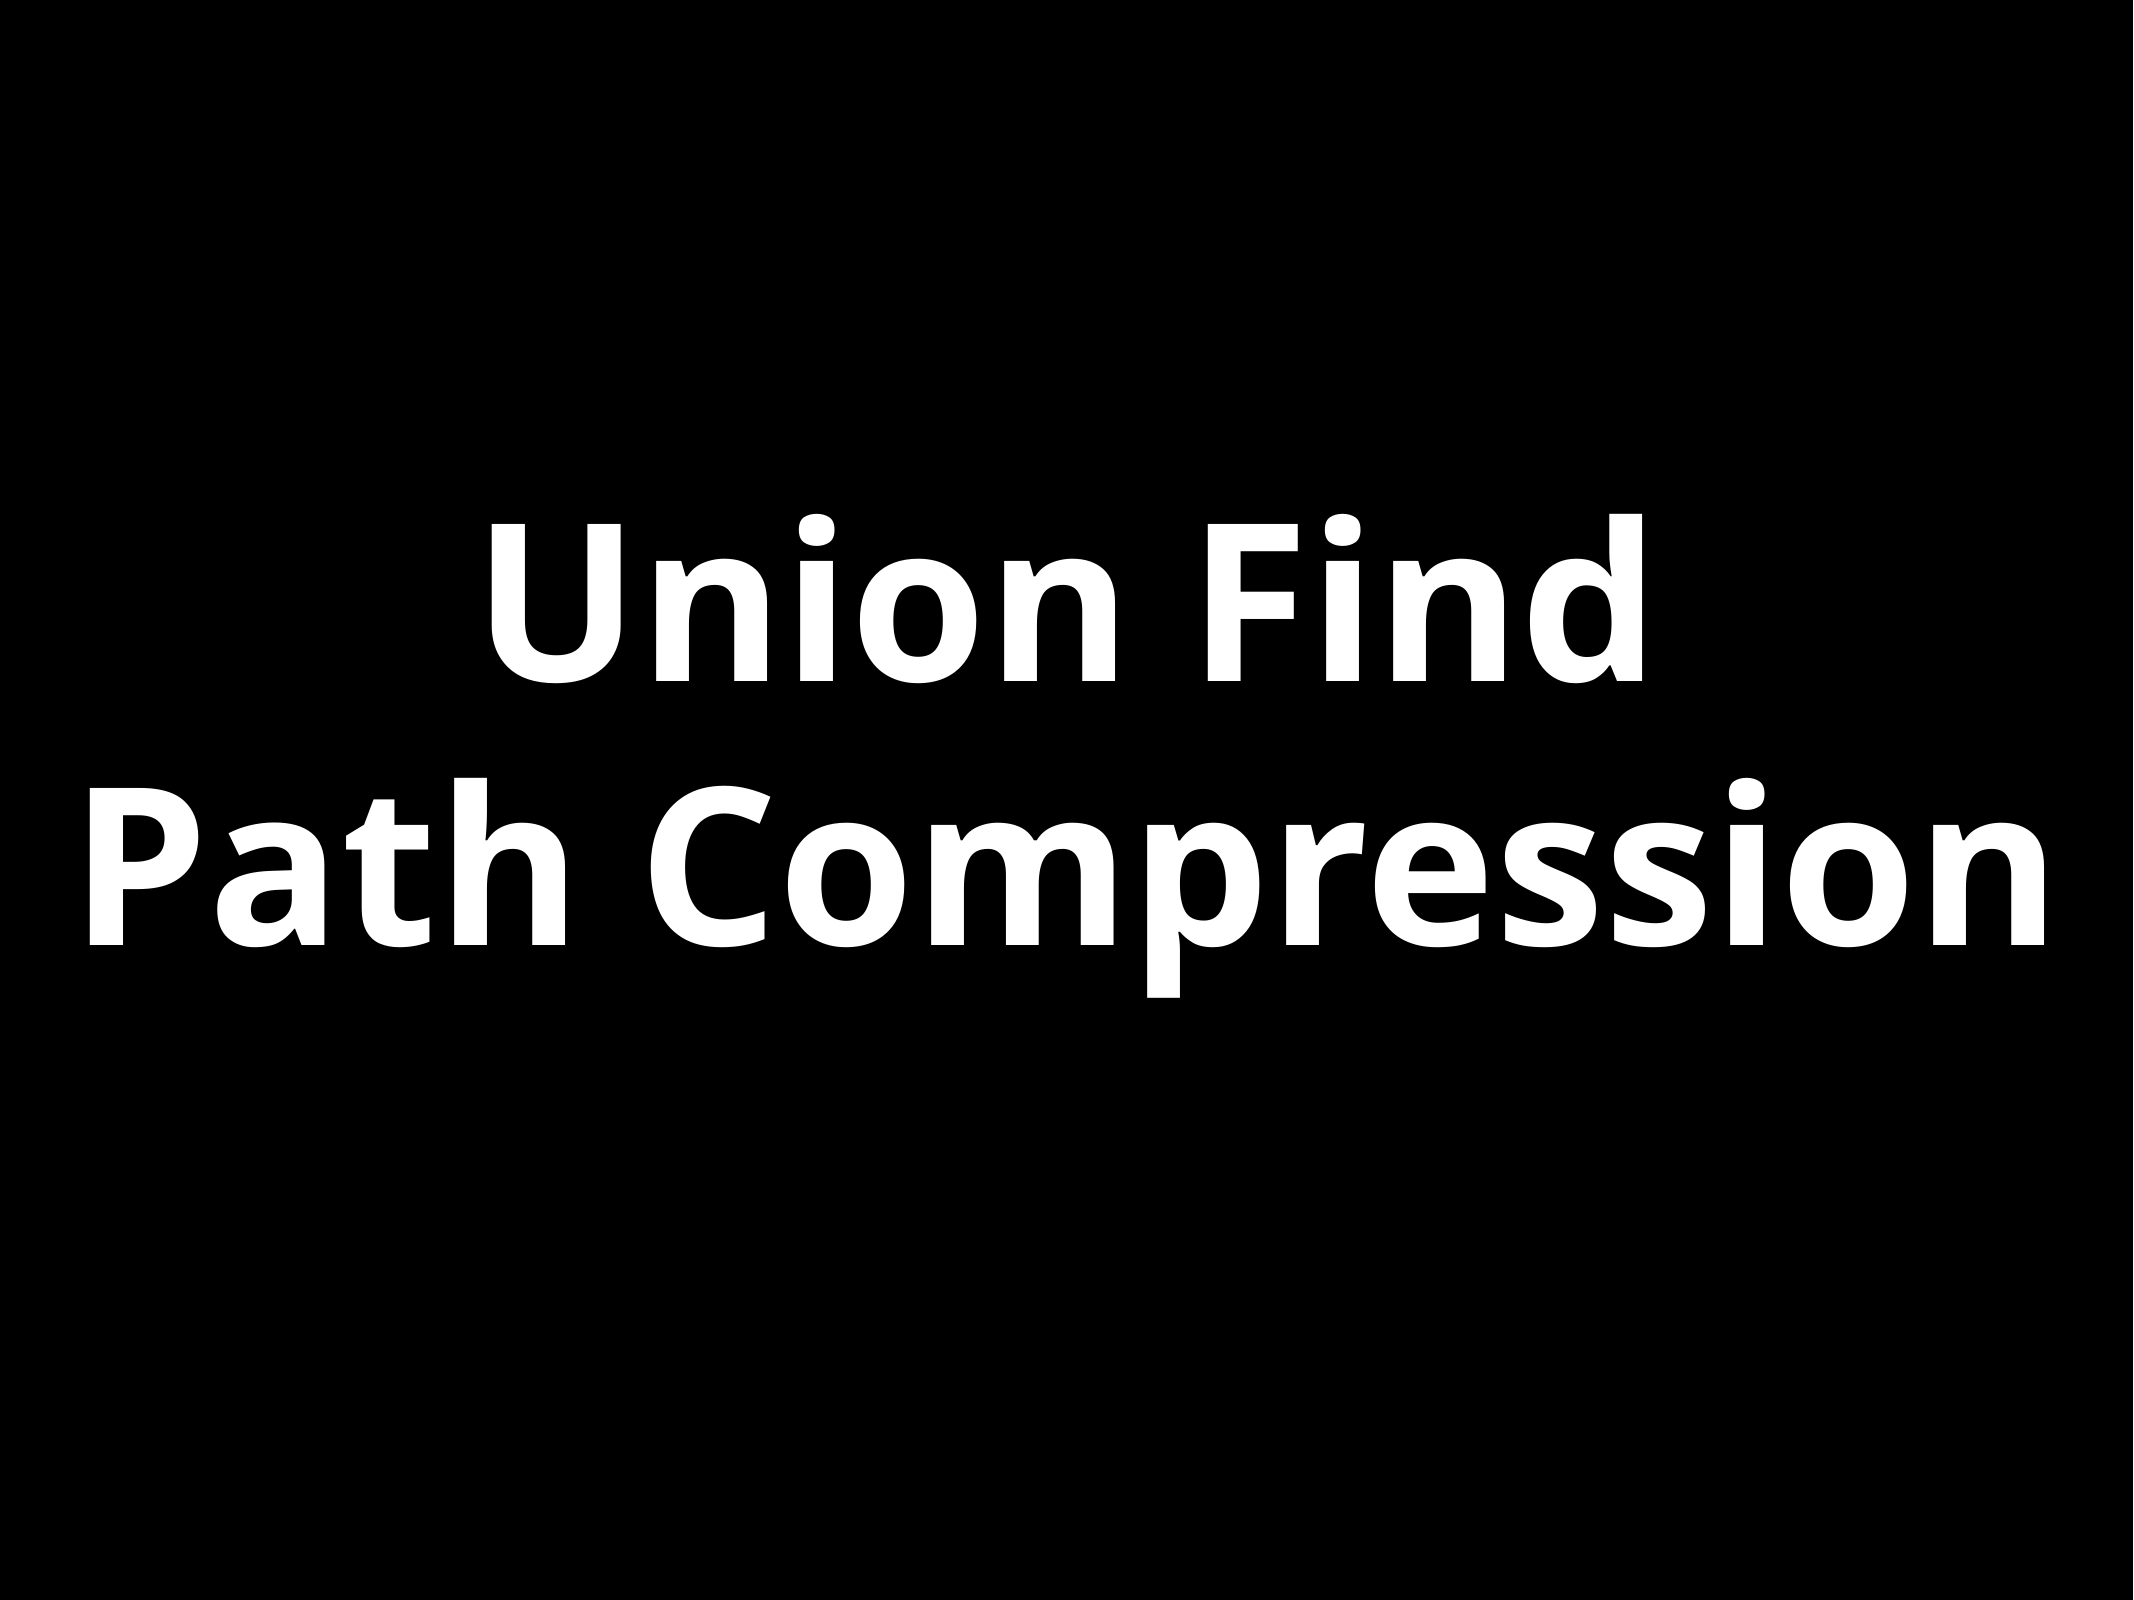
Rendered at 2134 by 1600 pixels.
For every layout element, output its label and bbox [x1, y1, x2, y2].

title [0, 387, 2134, 1063]
